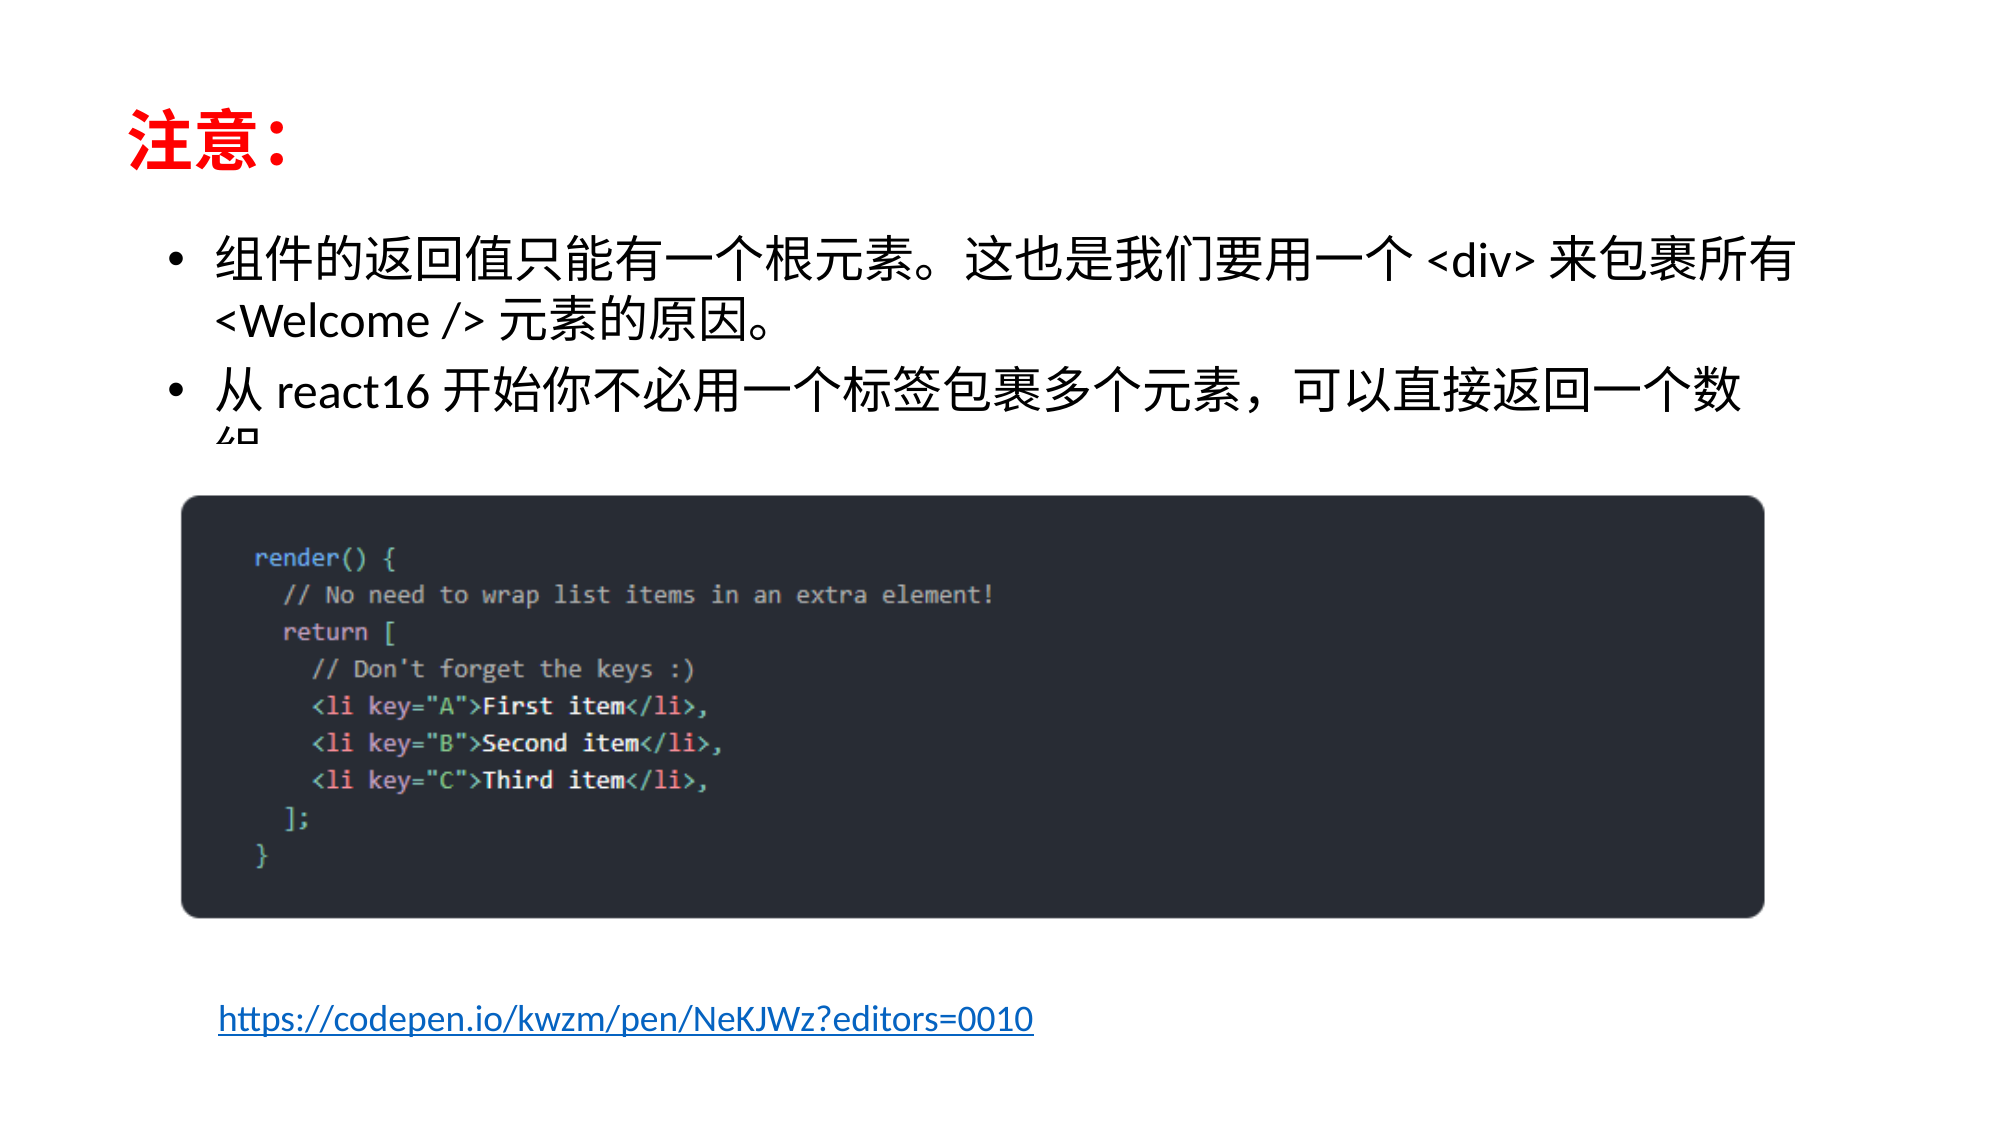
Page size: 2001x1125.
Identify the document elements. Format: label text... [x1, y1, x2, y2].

text_box https://codepen.io/kwzm/pen/NeKJWz?editors=0010 [203, 986, 1500, 1047]
text_box 注意： [112, 91, 1918, 187]
text_box 从react16开始你不必用一个标签包裹多个元素，可以直接返回一个数组 [152, 351, 1802, 444]
text_box 组件的返回值只能有一个根元素。这也是我们要用一个<div>来包裹所有<Welcome />元素的原因。 [152, 220, 1877, 415]
picture [152, 444, 1802, 952]
